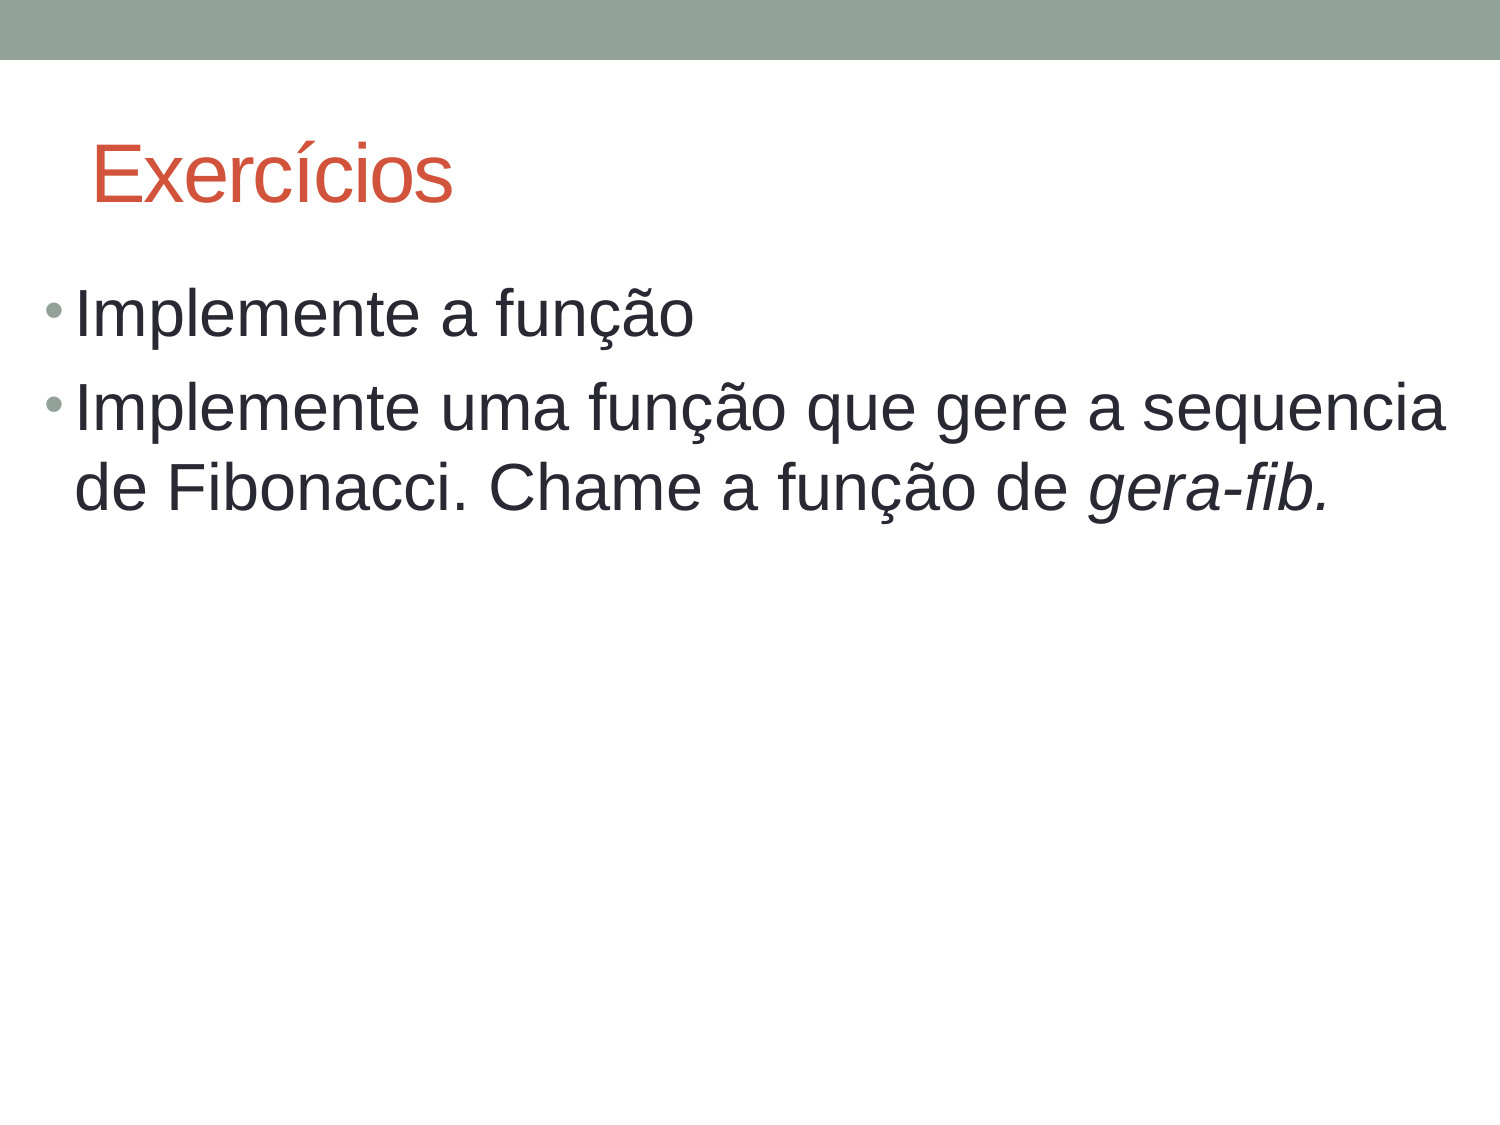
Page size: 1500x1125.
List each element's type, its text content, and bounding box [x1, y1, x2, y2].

title Exercícios [75, 87, 1425, 250]
